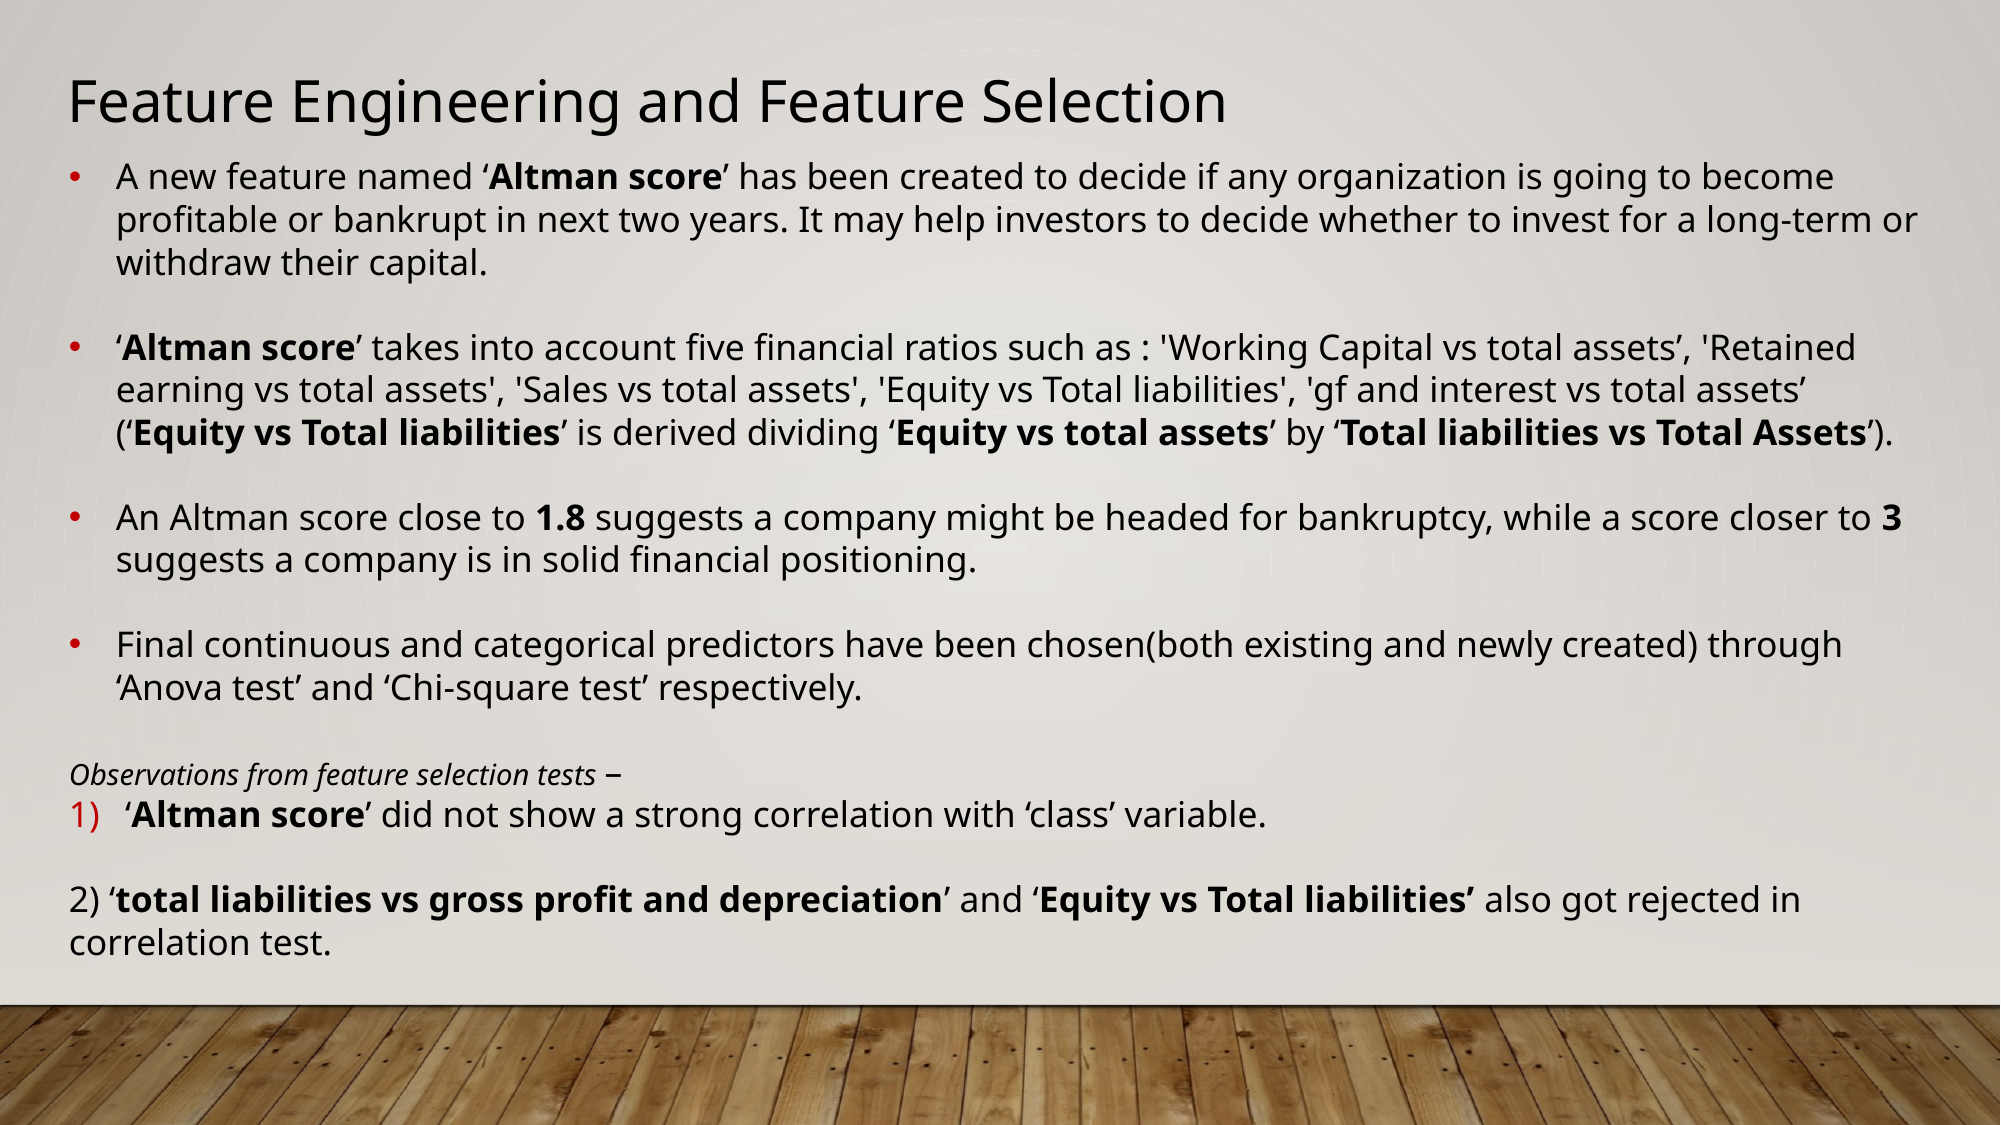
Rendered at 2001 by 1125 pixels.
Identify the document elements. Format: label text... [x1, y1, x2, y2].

text_box Feature Engineering and Feature Selection [52, 56, 1958, 187]
picture [0, 1005, 2000, 1125]
text_box A new feature named ‘Altman score’ has been created to decide if any organization is going to become profitable or bankrupt in next two years. It may help investors to decide whether to invest for a long-term or withdraw their capital. ‘Altman score’ takes into account five financial ratios such as : 'Working Capital vs total assets’, 'Retained earning vs total assets', 'Sales vs total assets', 'Equity vs Total liabilities', 'gf and interest vs total assets’ (‘Equity vs Total liabilities’ is derived dividing ‘Equity vs total assets’ by ‘Total liabilities vs Total Assets’). An Altman score close to 1.8 suggests a company might be headed for bankruptcy, while a score closer to 3 suggests a company is in solid financial positioning. Final continuous and categorical predictors have been chosen(both existing and newly created) through ‘Anova test’ and ‘Chi-square test’ respectively. Observations from feature selection tests – ‘Altman score’ did not show a strong correlation with ‘class’ variable. 2) ‘total liabilities vs gross profit and depreciation’ and ‘Equity vs Total liabilities’ also got rejected in correlation test. [54, 147, 1946, 970]
